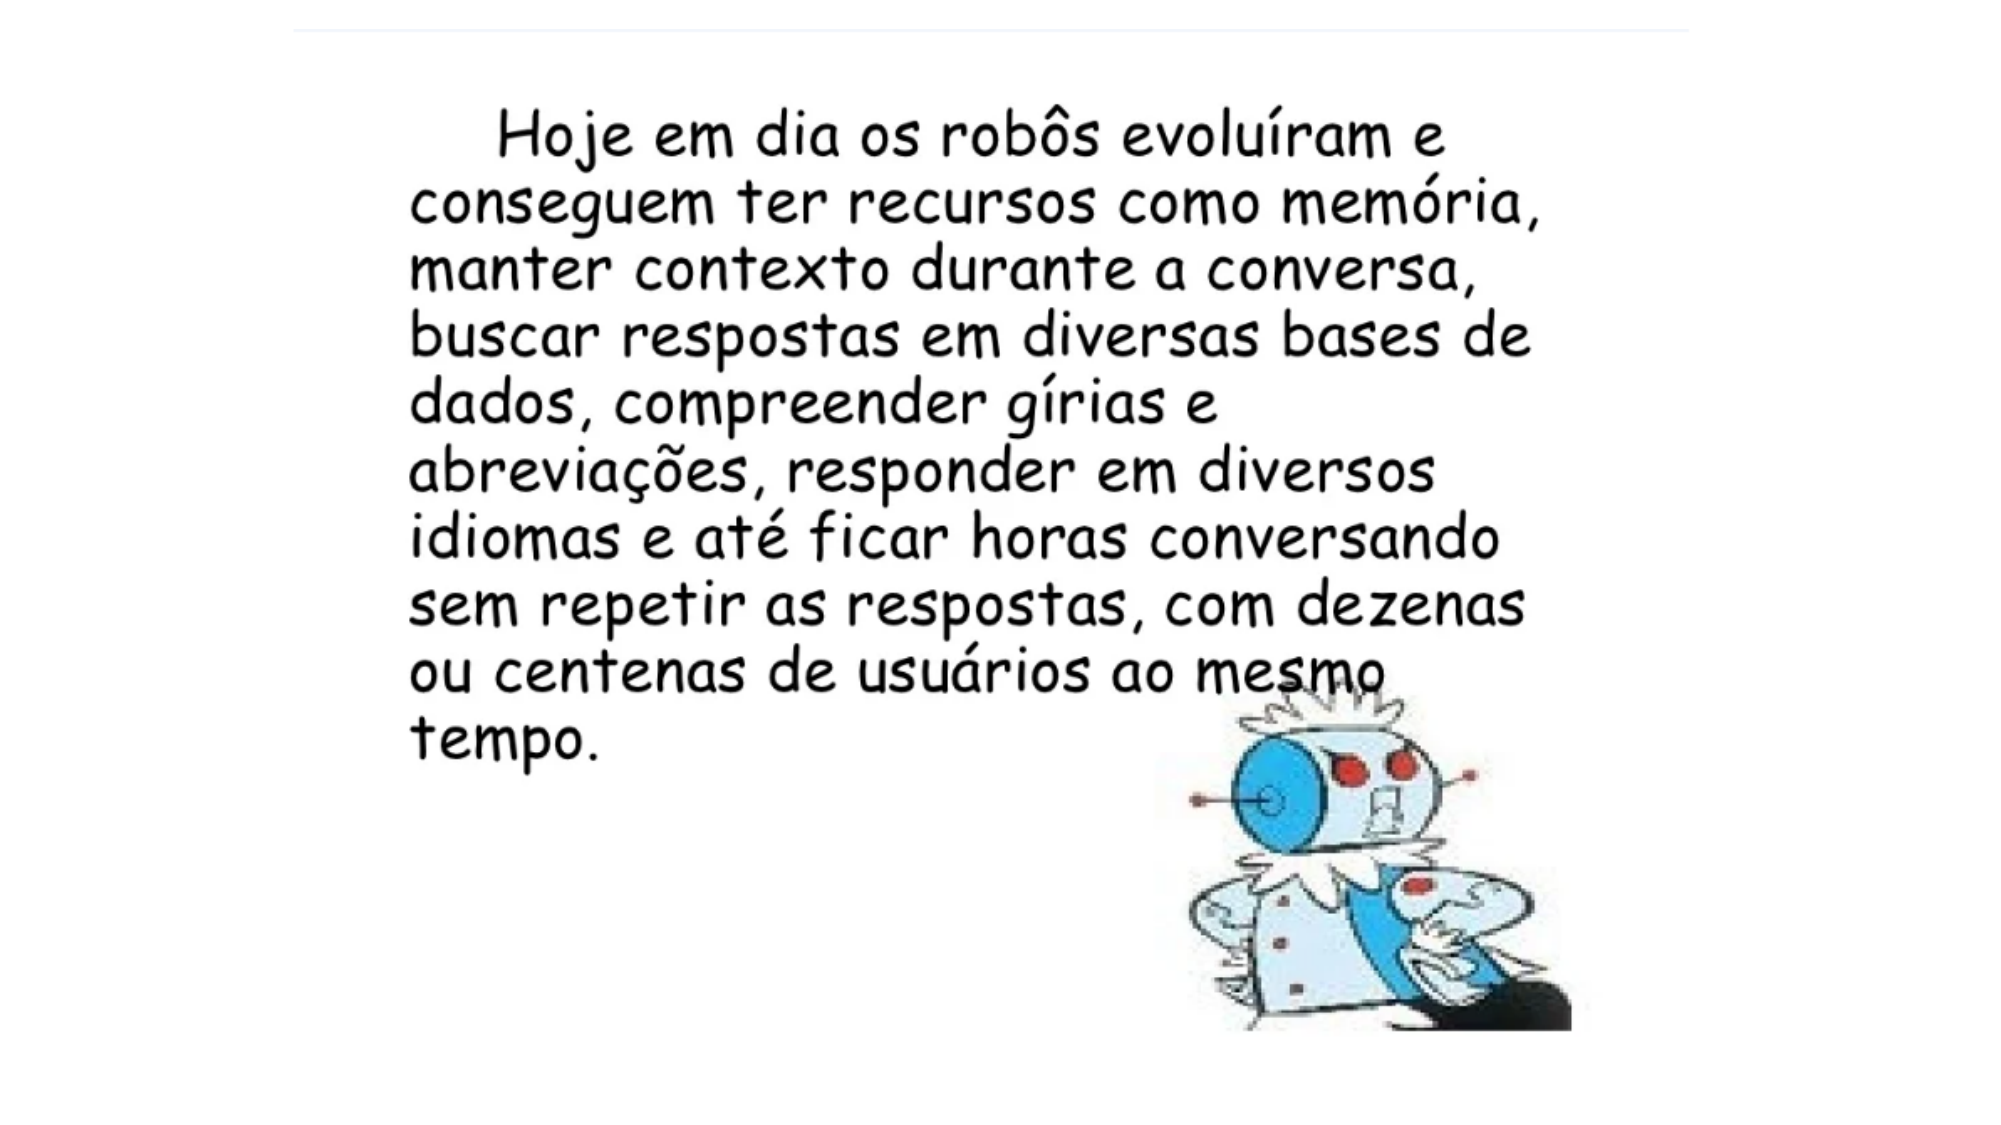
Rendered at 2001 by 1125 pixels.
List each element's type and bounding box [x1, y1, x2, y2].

list [288, 29, 1712, 1065]
